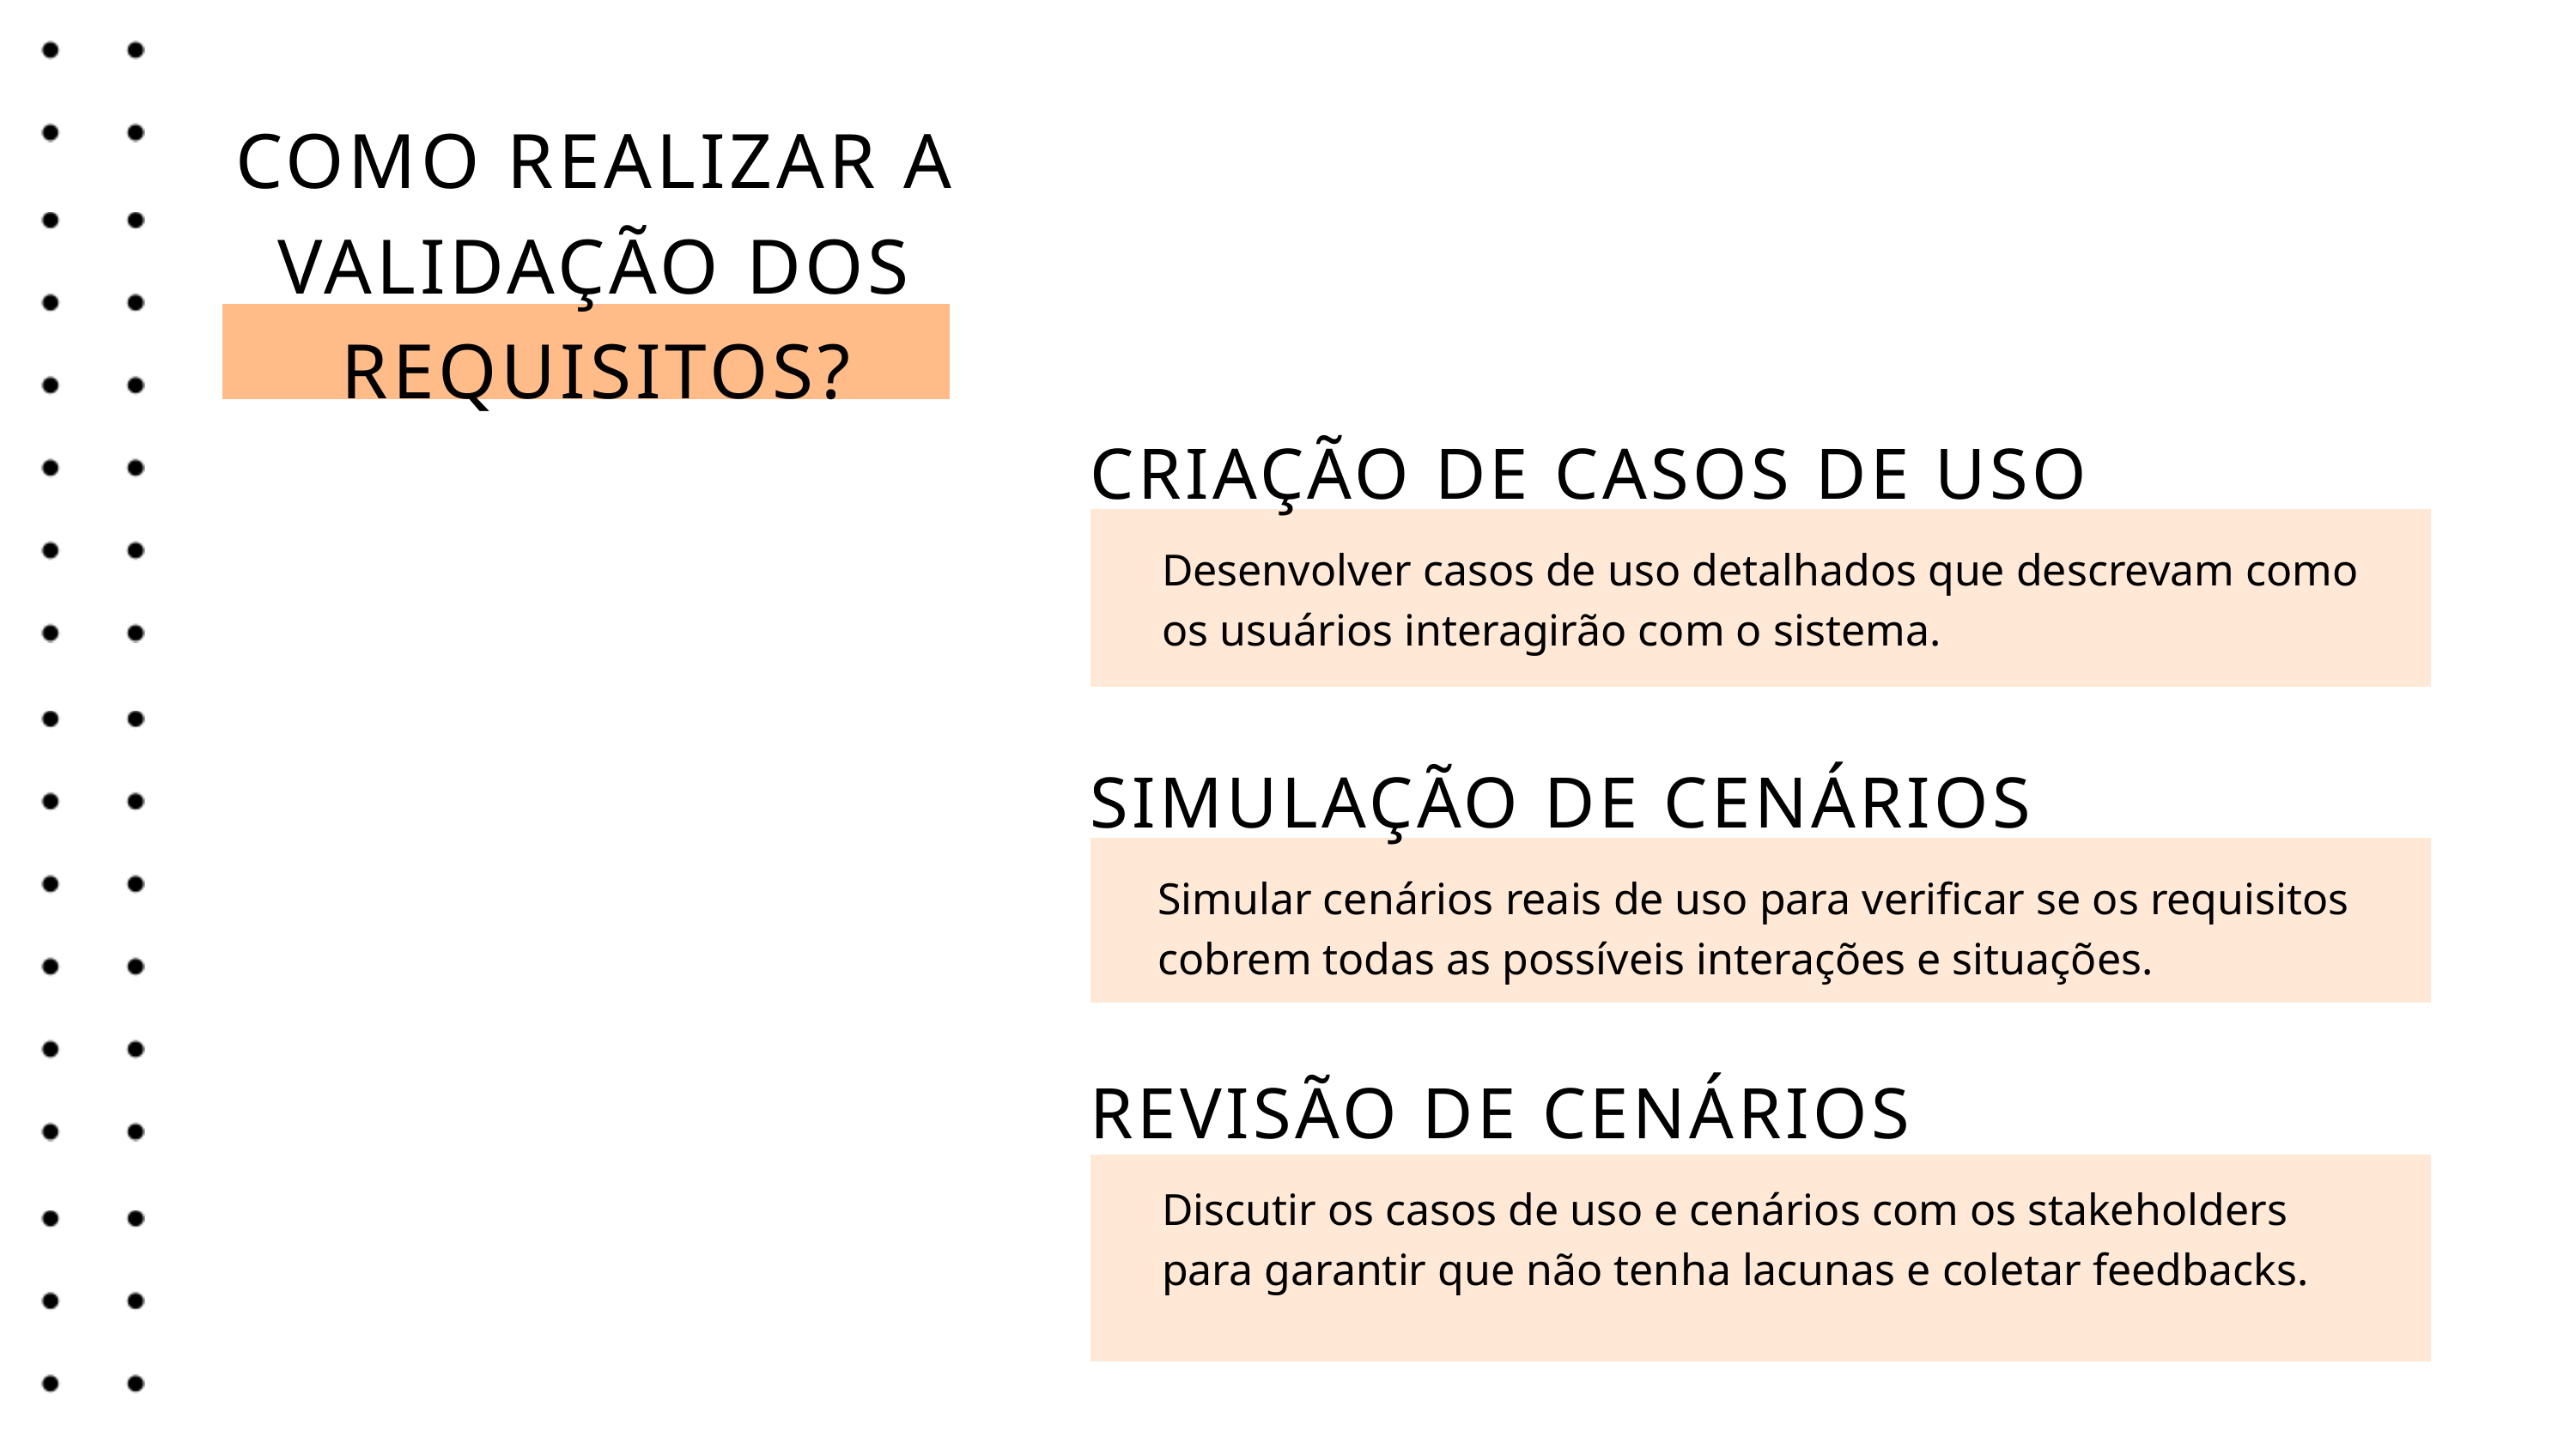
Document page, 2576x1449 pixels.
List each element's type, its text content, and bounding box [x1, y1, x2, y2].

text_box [1090, 1154, 2432, 1361]
text_box COMO REALIZAR A VALIDAÇÃO DOS REQUISITOS? [222, 98, 970, 415]
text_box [222, 303, 951, 399]
text_box REVISÃO DE CENÁRIOS [1090, 1055, 2233, 1154]
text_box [0, 0, 145, 1449]
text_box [1090, 508, 2432, 687]
text_box CRIAÇÃO DE CASOS DE USO [1090, 415, 2233, 508]
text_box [1090, 837, 2432, 1003]
text_box SIMULAÇÃO DE CENÁRIOS [1090, 743, 2233, 835]
